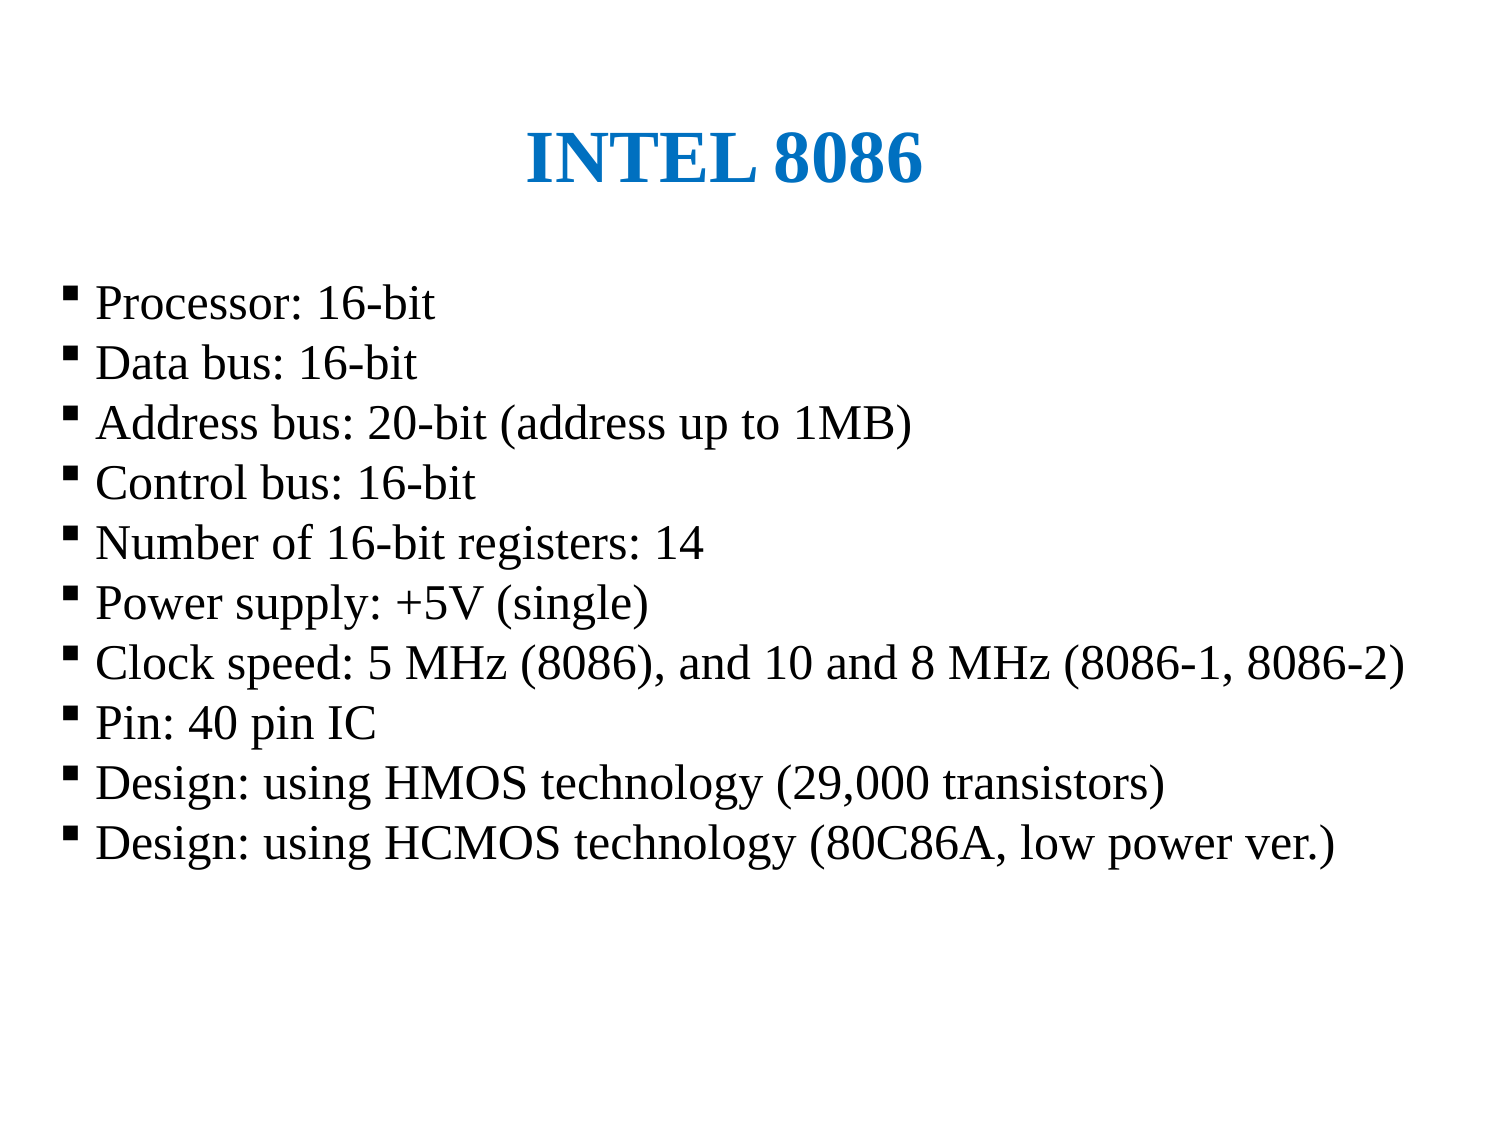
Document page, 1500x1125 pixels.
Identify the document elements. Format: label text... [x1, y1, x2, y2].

text_box Processor: 16-bit Data bus: 16-bit Address bus: 20-bit (address up to 1MB) Control bus: 16-bit Number of 16-bit registers: 14 Power supply: +5V (single) Clock speed: 5 MHz (8086), and 10 and 8 MHz (8086-1, 8086-2) Pin: 40 pin IC Design: using HMOS technology (29,000 transistors) Design: using HCMOS technology (80C86A, low power ver.) [44, 262, 1438, 938]
text_box Intel 8086 [375, 99, 1075, 205]
